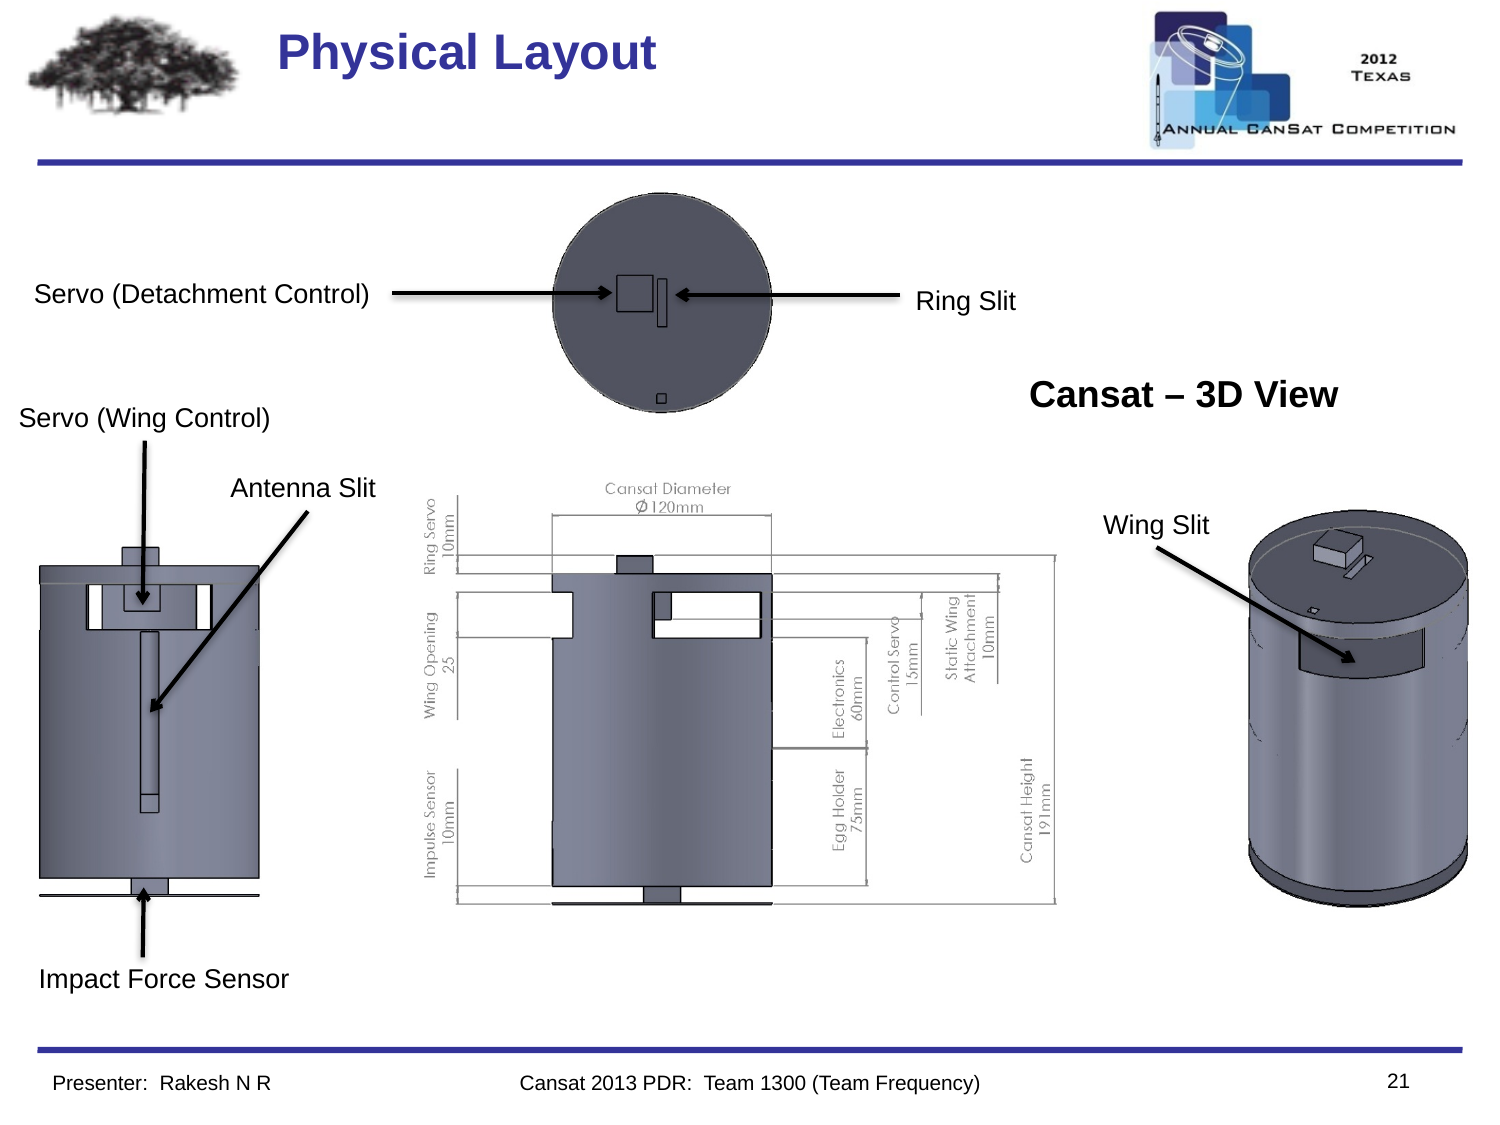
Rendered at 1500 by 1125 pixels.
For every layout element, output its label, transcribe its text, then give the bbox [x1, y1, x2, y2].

text_box Physical Layout [271, 12, 1238, 150]
text_box Presenter: Rakesh N R [37, 1062, 413, 1103]
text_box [149, 510, 309, 713]
picture [0, 175, 1500, 950]
text_box Impact Force Sensor [23, 958, 305, 1002]
footer Cansat 2013 PDR: Team 1300 (Team Frequency) [450, 1062, 1050, 1103]
picture [1142, 1, 1463, 157]
slide_number 21 [1312, 1059, 1425, 1100]
picture [0, 12, 270, 151]
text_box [1156, 547, 1356, 663]
